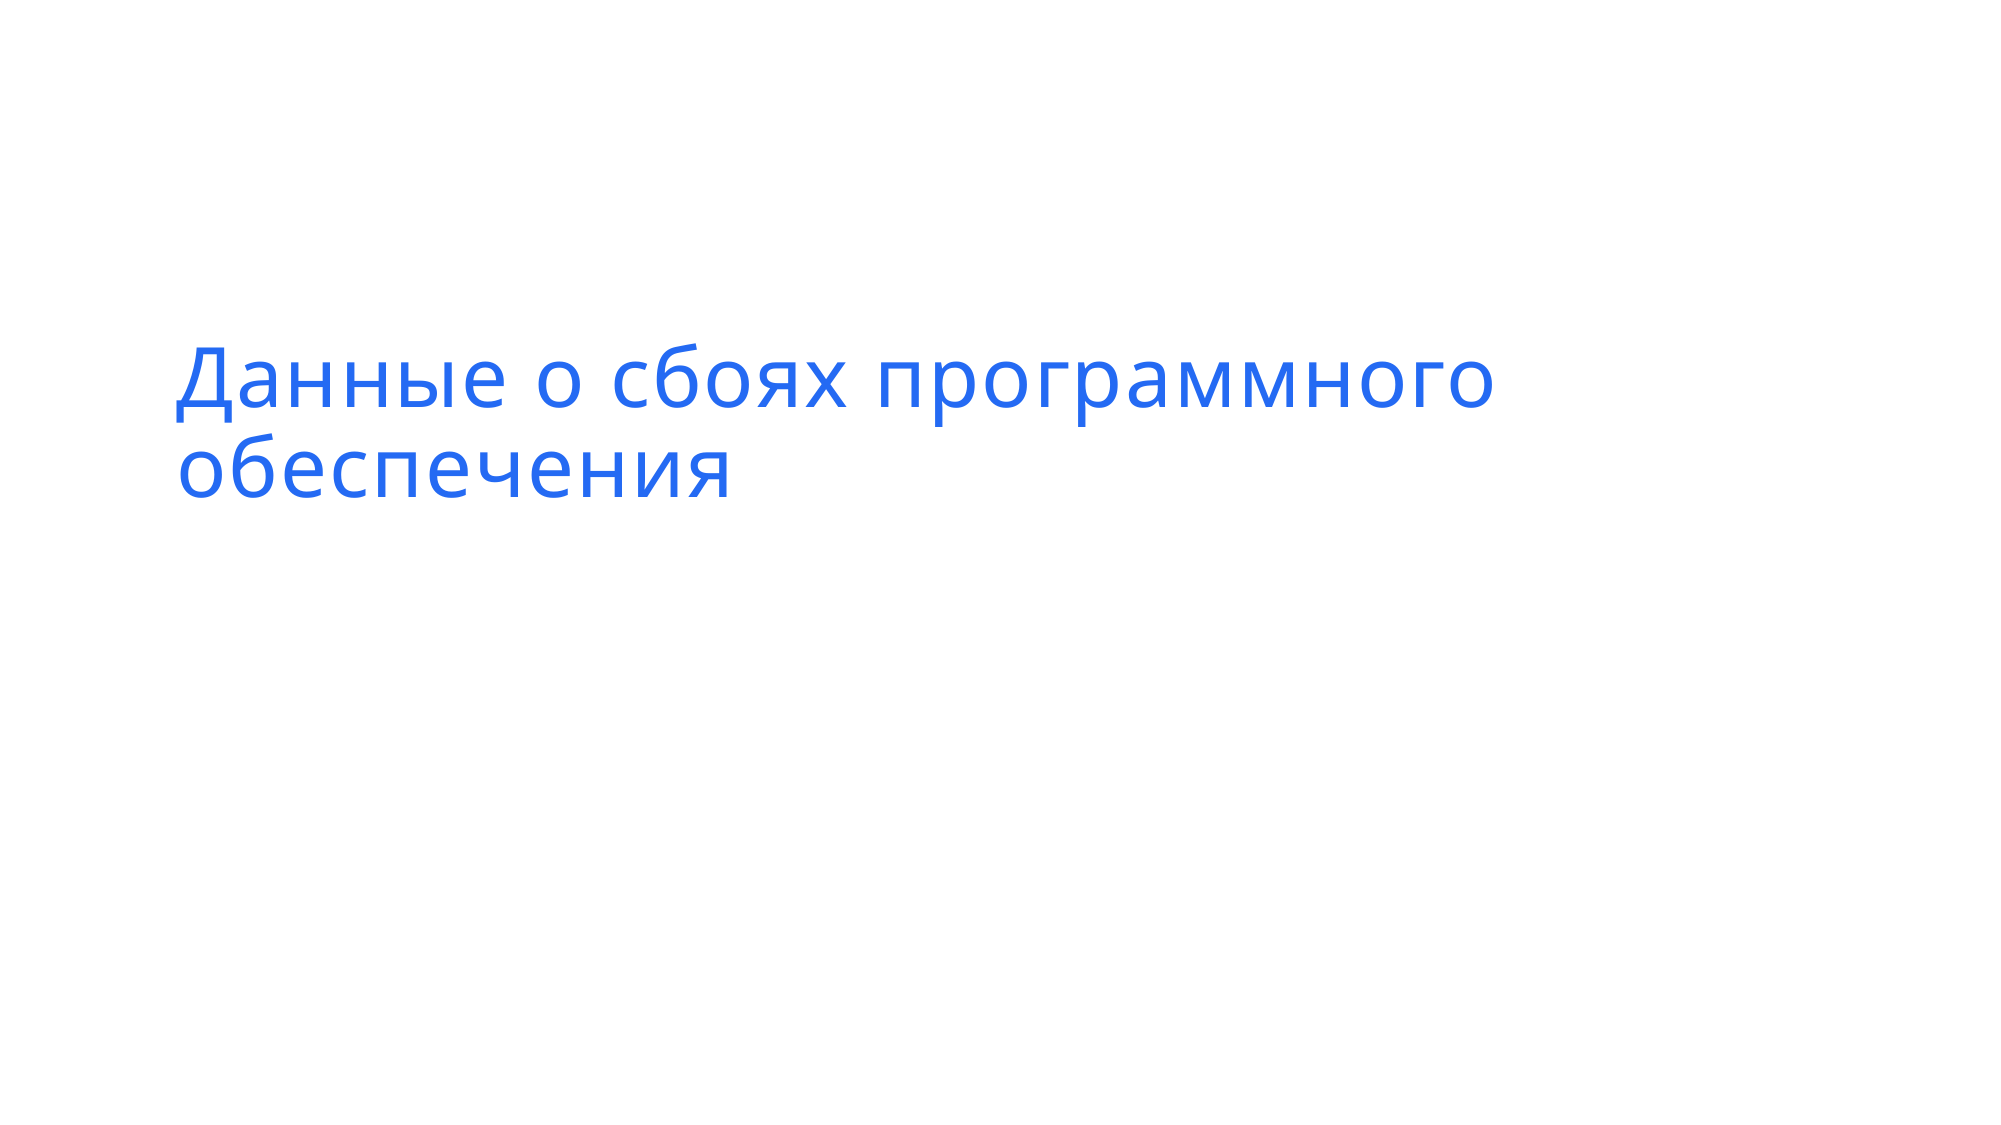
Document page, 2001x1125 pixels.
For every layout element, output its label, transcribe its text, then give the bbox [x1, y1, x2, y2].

text_box Данные о сбоях программного обеспечения [161, 327, 1839, 529]
